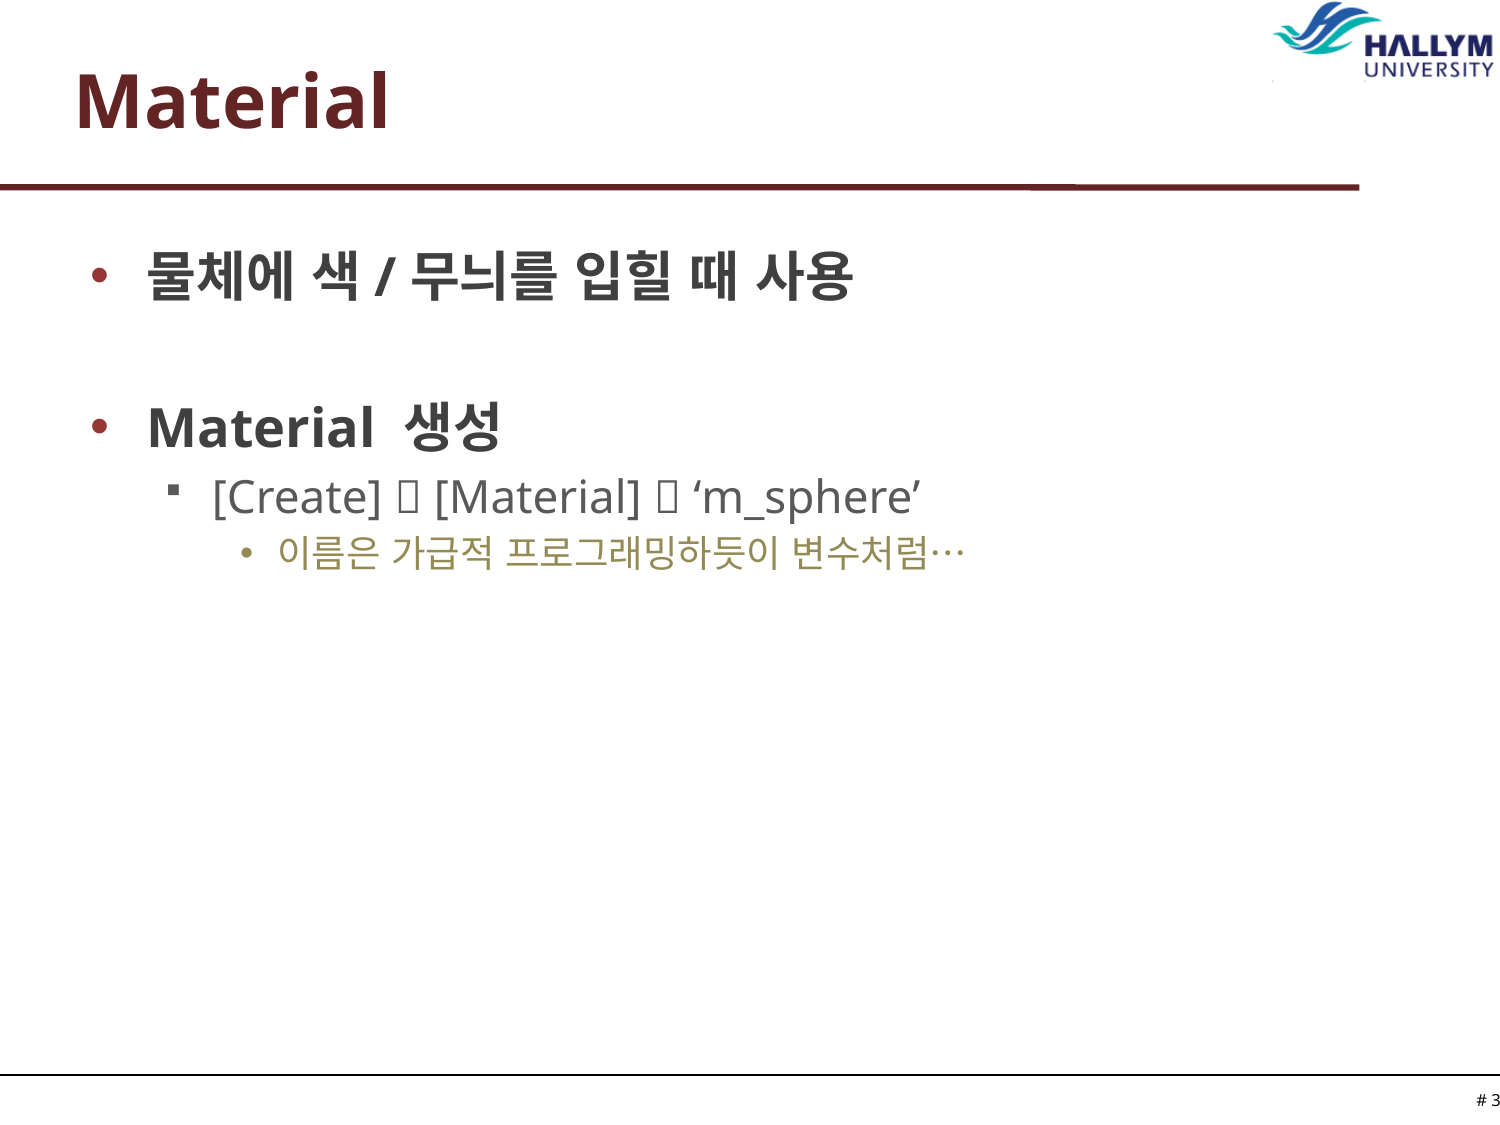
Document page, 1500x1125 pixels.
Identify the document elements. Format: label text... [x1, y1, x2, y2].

picture [1269, 0, 1500, 82]
title Material [44, 33, 1395, 164]
list 물체에 색/무늬를 입힐 때 사용 Material 생성 [Create]  [Material]  ‘m_sphere’ 이름은 가급적 프로그래밍하듯이 변수처럼… [75, 234, 1425, 1032]
